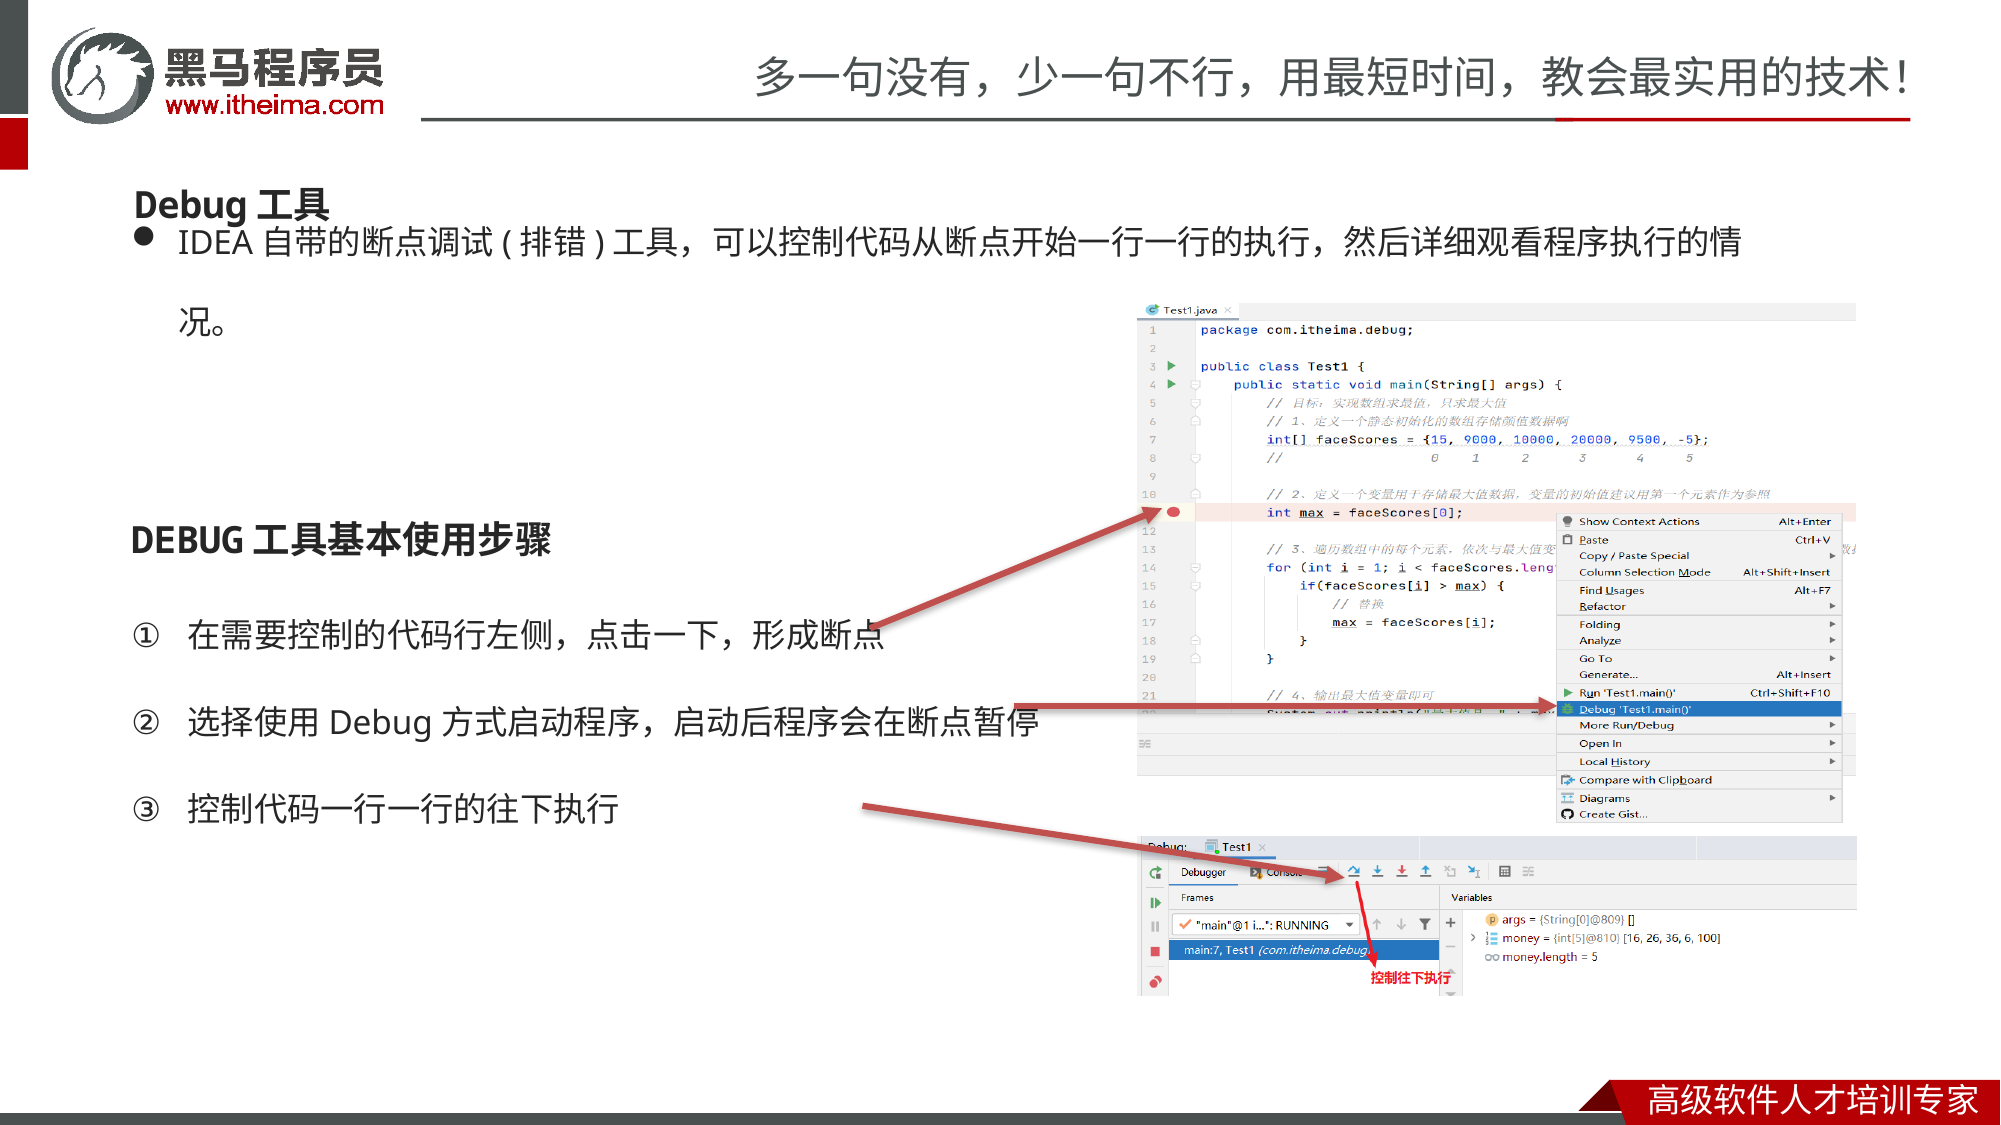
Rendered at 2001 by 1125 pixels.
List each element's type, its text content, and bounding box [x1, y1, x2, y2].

text_box 在需要控制的代码行左侧，点击一下，形成断点 选择使用Debug方式启动程序，启动后程序会在断点暂停 控制代码一行一行的往下执行 [116, 527, 1110, 1049]
picture [1137, 302, 1857, 996]
picture [50, 26, 384, 125]
text_box IDEA自带的断点调试(排错)工具，可以控制代码从断点开始一行一行的执行，然后详细观看程序执行的情况。 [116, 218, 1773, 304]
list Debug工具 [120, 160, 1884, 246]
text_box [862, 805, 1345, 878]
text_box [869, 508, 1163, 629]
text_box DEBUG工具基本使用步骤 [116, 496, 583, 527]
